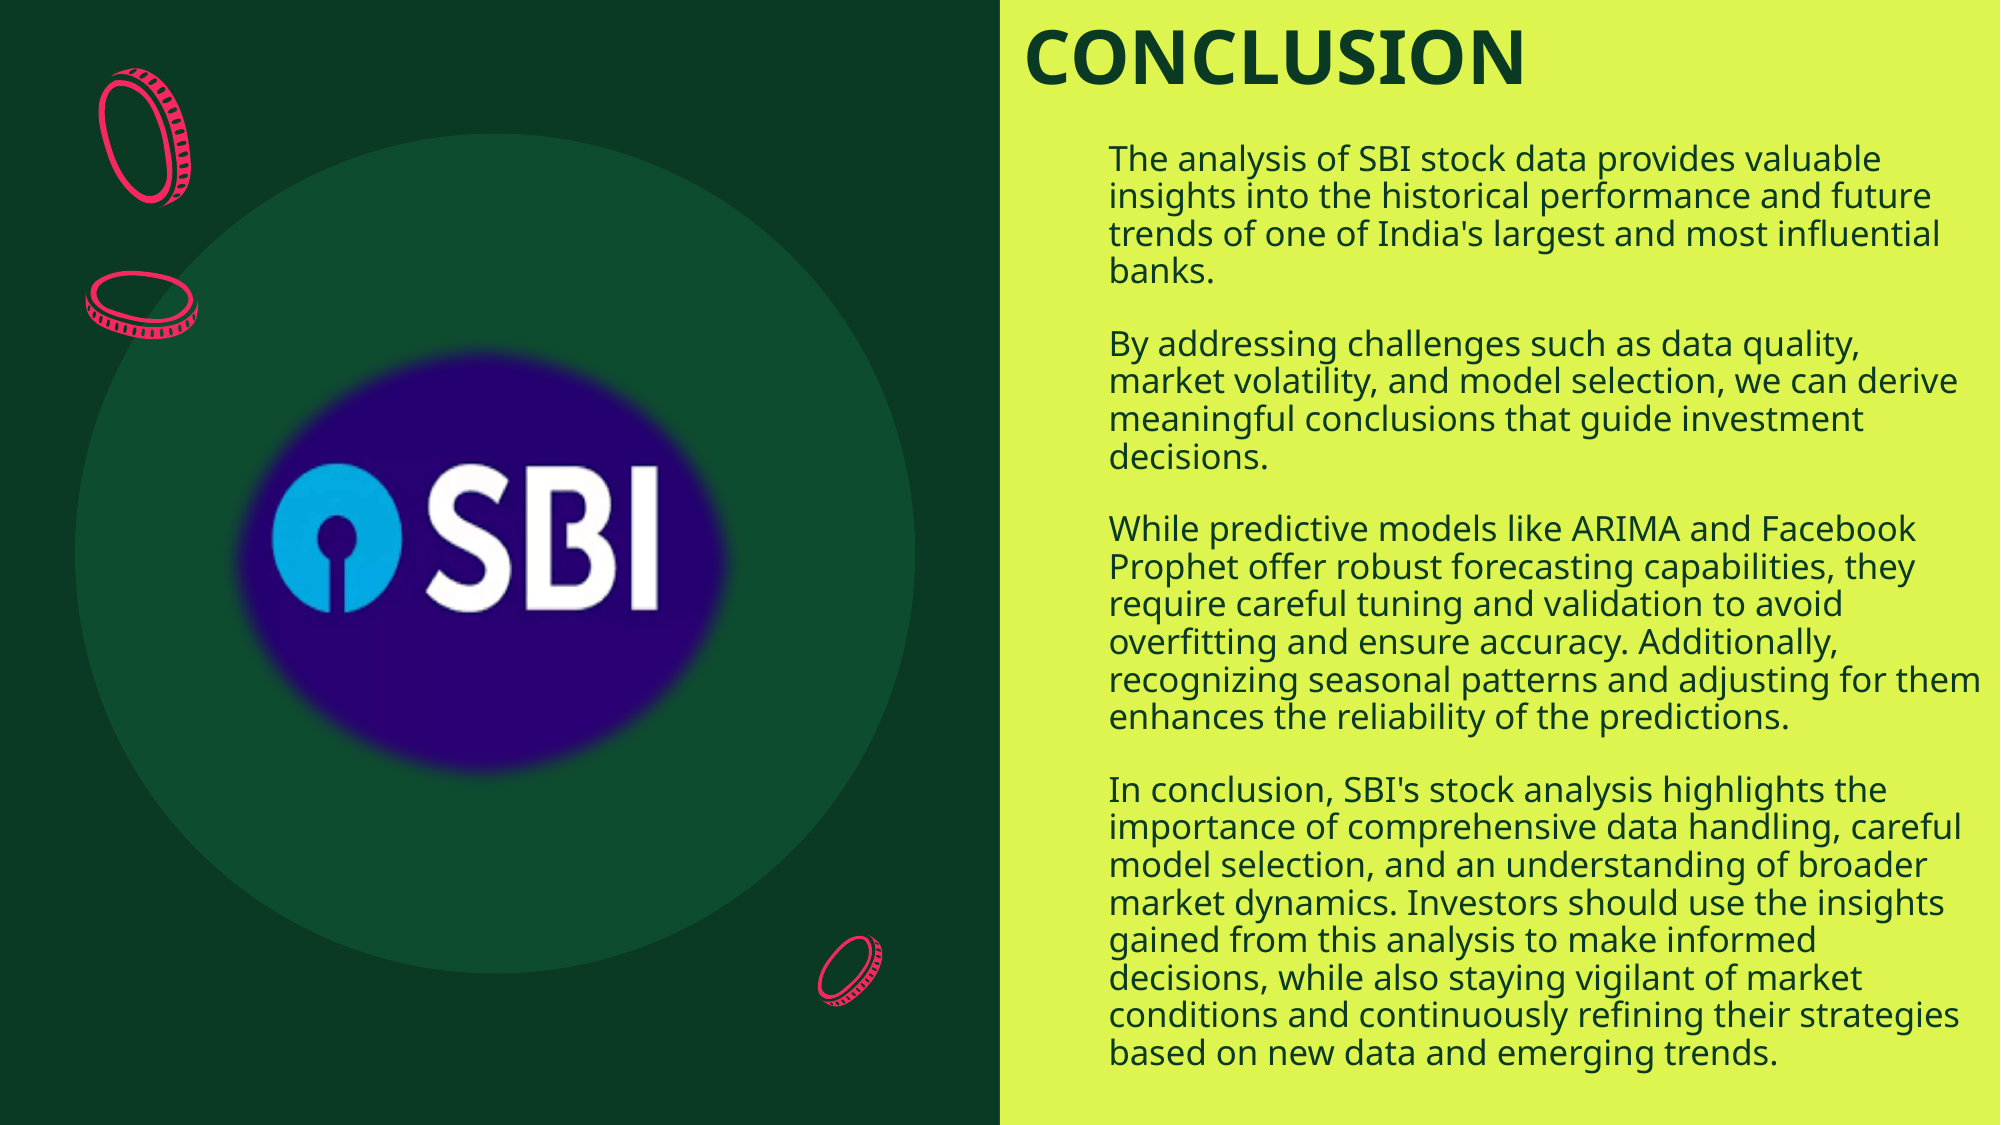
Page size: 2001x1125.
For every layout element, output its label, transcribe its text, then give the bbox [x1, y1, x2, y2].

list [217, 334, 745, 791]
title CONCLUSION [1023, 0, 1849, 215]
list The analysis of SBI stock data provides valuable insights into the historical performance and future trends of one of India's largest and most influential banks. By addressing challenges such as data quality, market volatility, and model selection, we can derive meaningful conclusions that guide investment decisions. While predictive models like ARIMA and Facebook Prophet offer robust forecasting capabilities, they require careful tuning and validation to avoid overfitting and ensure accuracy. Additionally, recognizing seasonal patterns and adjusting for them enhances the reliability of the predictions. In conclusion, SBI's stock analysis highlights the importance of comprehensive data handling, careful model selection, and an understanding of broader market dynamics. Investors should use the insights gained from this analysis to make informed decisions, while also staying vigilant of market conditions and continuously refining their strategies based on new data and emerging trends. [1030, 140, 1987, 1085]
